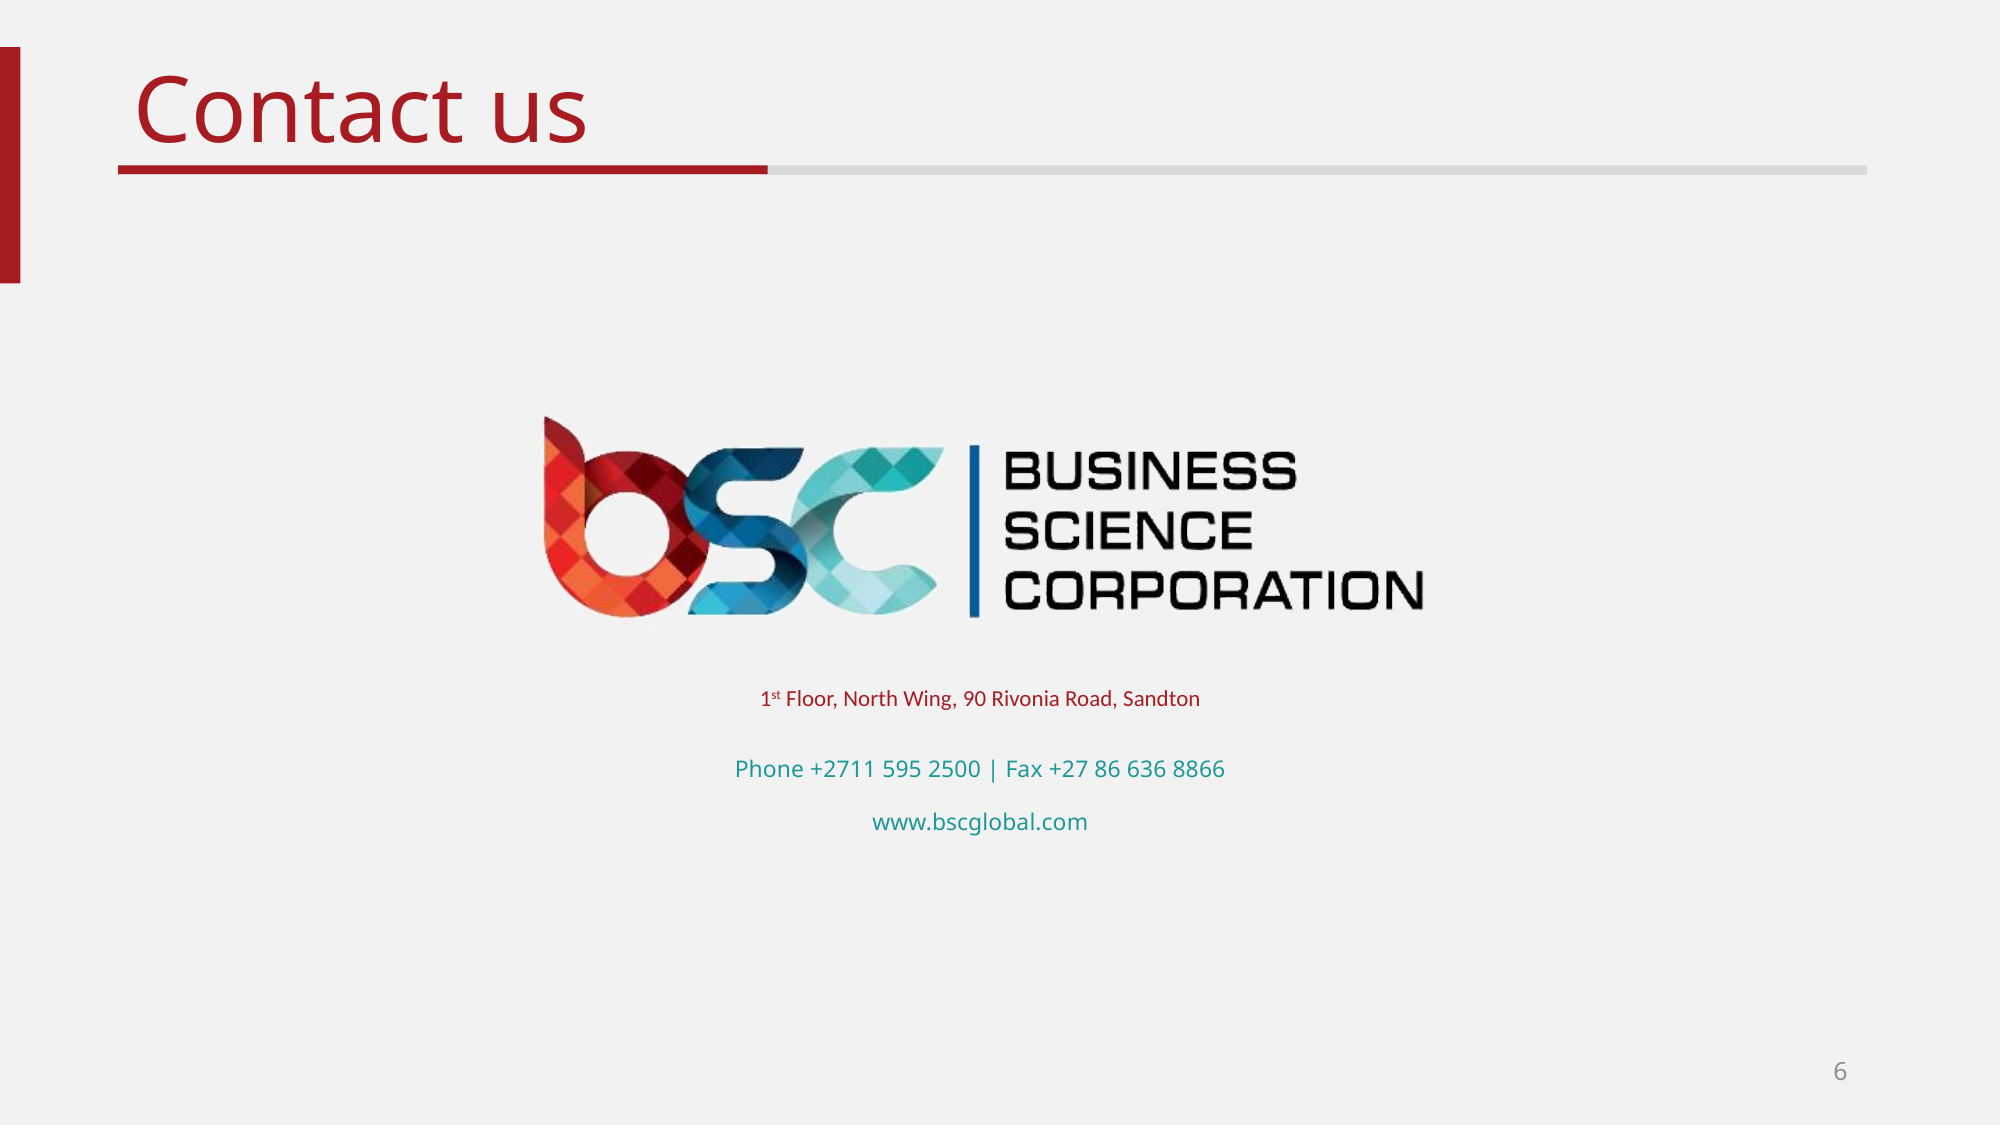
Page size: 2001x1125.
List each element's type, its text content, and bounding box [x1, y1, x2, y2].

slide_number 6 [1412, 1042, 1863, 1103]
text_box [404, 389, 1557, 836]
title Contact us [118, 47, 1844, 170]
